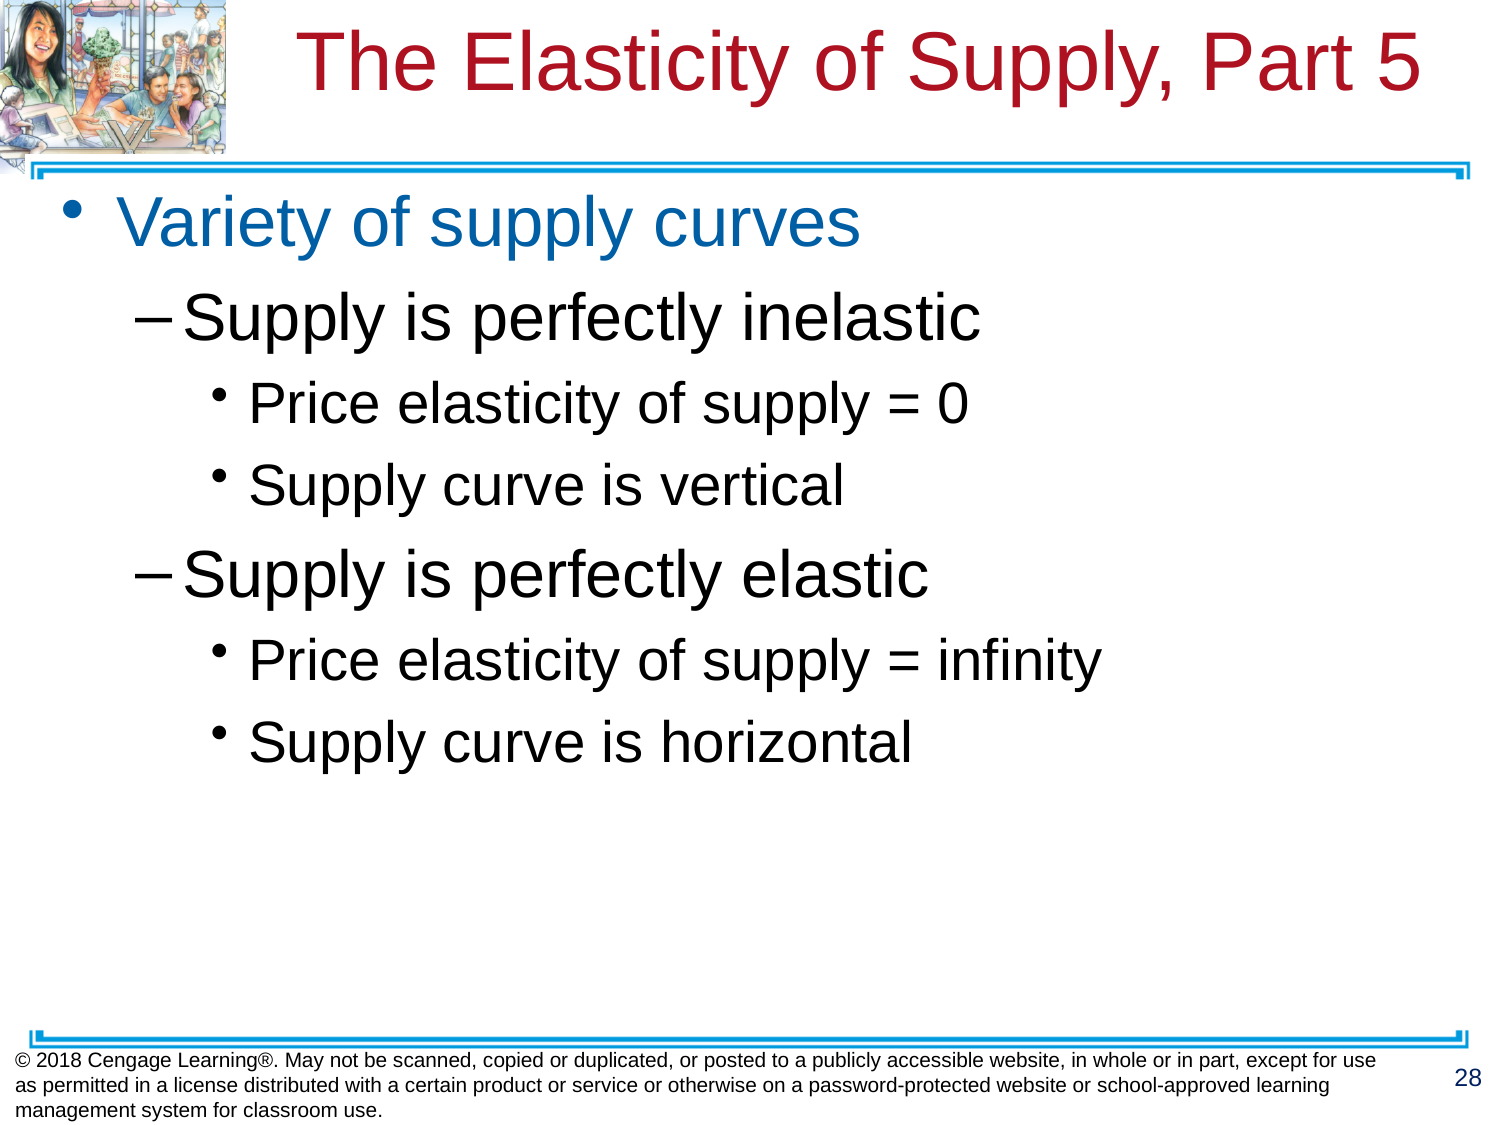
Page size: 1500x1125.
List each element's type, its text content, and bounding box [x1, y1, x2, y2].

picture [25, 1024, 1475, 1057]
slide_number 28 [1436, 1052, 1500, 1117]
picture [0, 0, 1475, 186]
footer © 2018 Cengage Learning®. May not be scanned, copied or duplicated, or posted to a publicly accessible website, in whole or in part, except for use as permitted in a license distributed with a certain product or service or otherwise on a password-protected website or school-approved learning management system for classroom use. [0, 1043, 1412, 1125]
title The Elasticity of Supply, Part 5 [219, 0, 1500, 142]
list Variety of supply curves Supply is perfectly inelastic Price elasticity of supply = 0 Supply curve is vertical Supply is perfectly elastic Price elasticity of supply = infinity Supply curve is horizontal [45, 168, 1455, 825]
